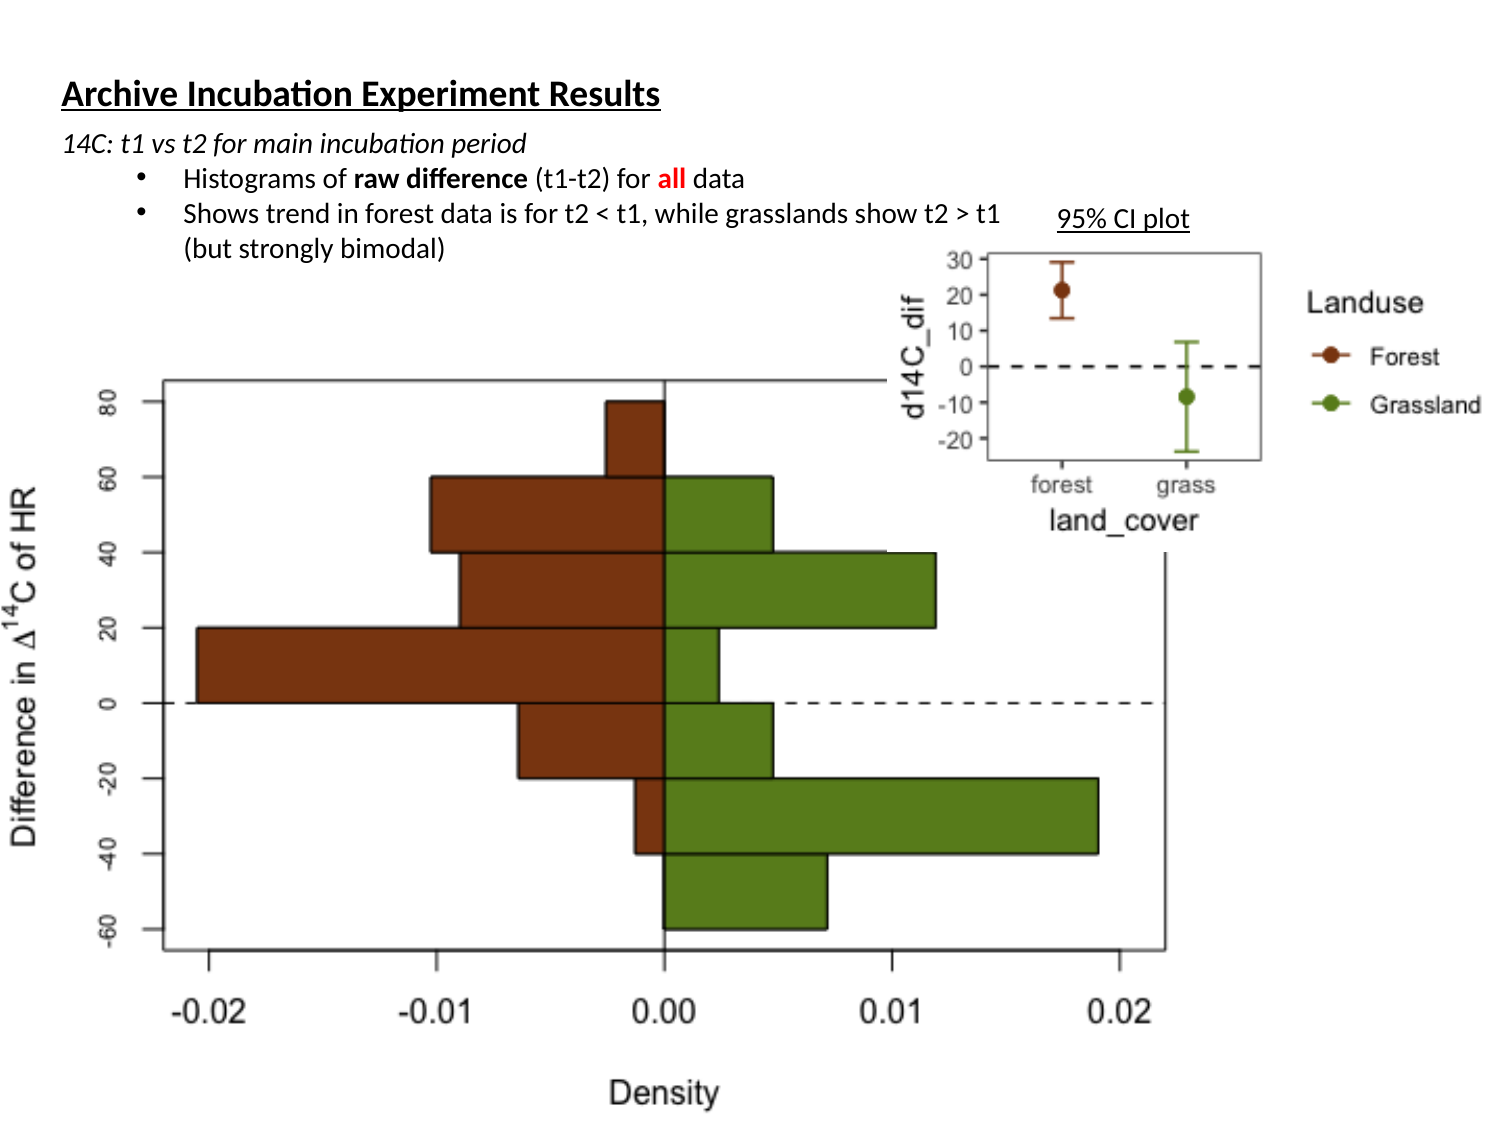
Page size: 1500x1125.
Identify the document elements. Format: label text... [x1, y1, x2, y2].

picture [0, 367, 1251, 1125]
text_box 14C: t1 vs t2 for main incubation period Histograms of raw difference (t1-t2) for all data Shows trend in forest data is for t2 < t1, while grasslands show t2 > t1 (but strongly bimodal) [46, 116, 1052, 272]
text_box Archive Incubation Experiment Results [46, 61, 1397, 121]
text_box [887, 192, 1500, 552]
